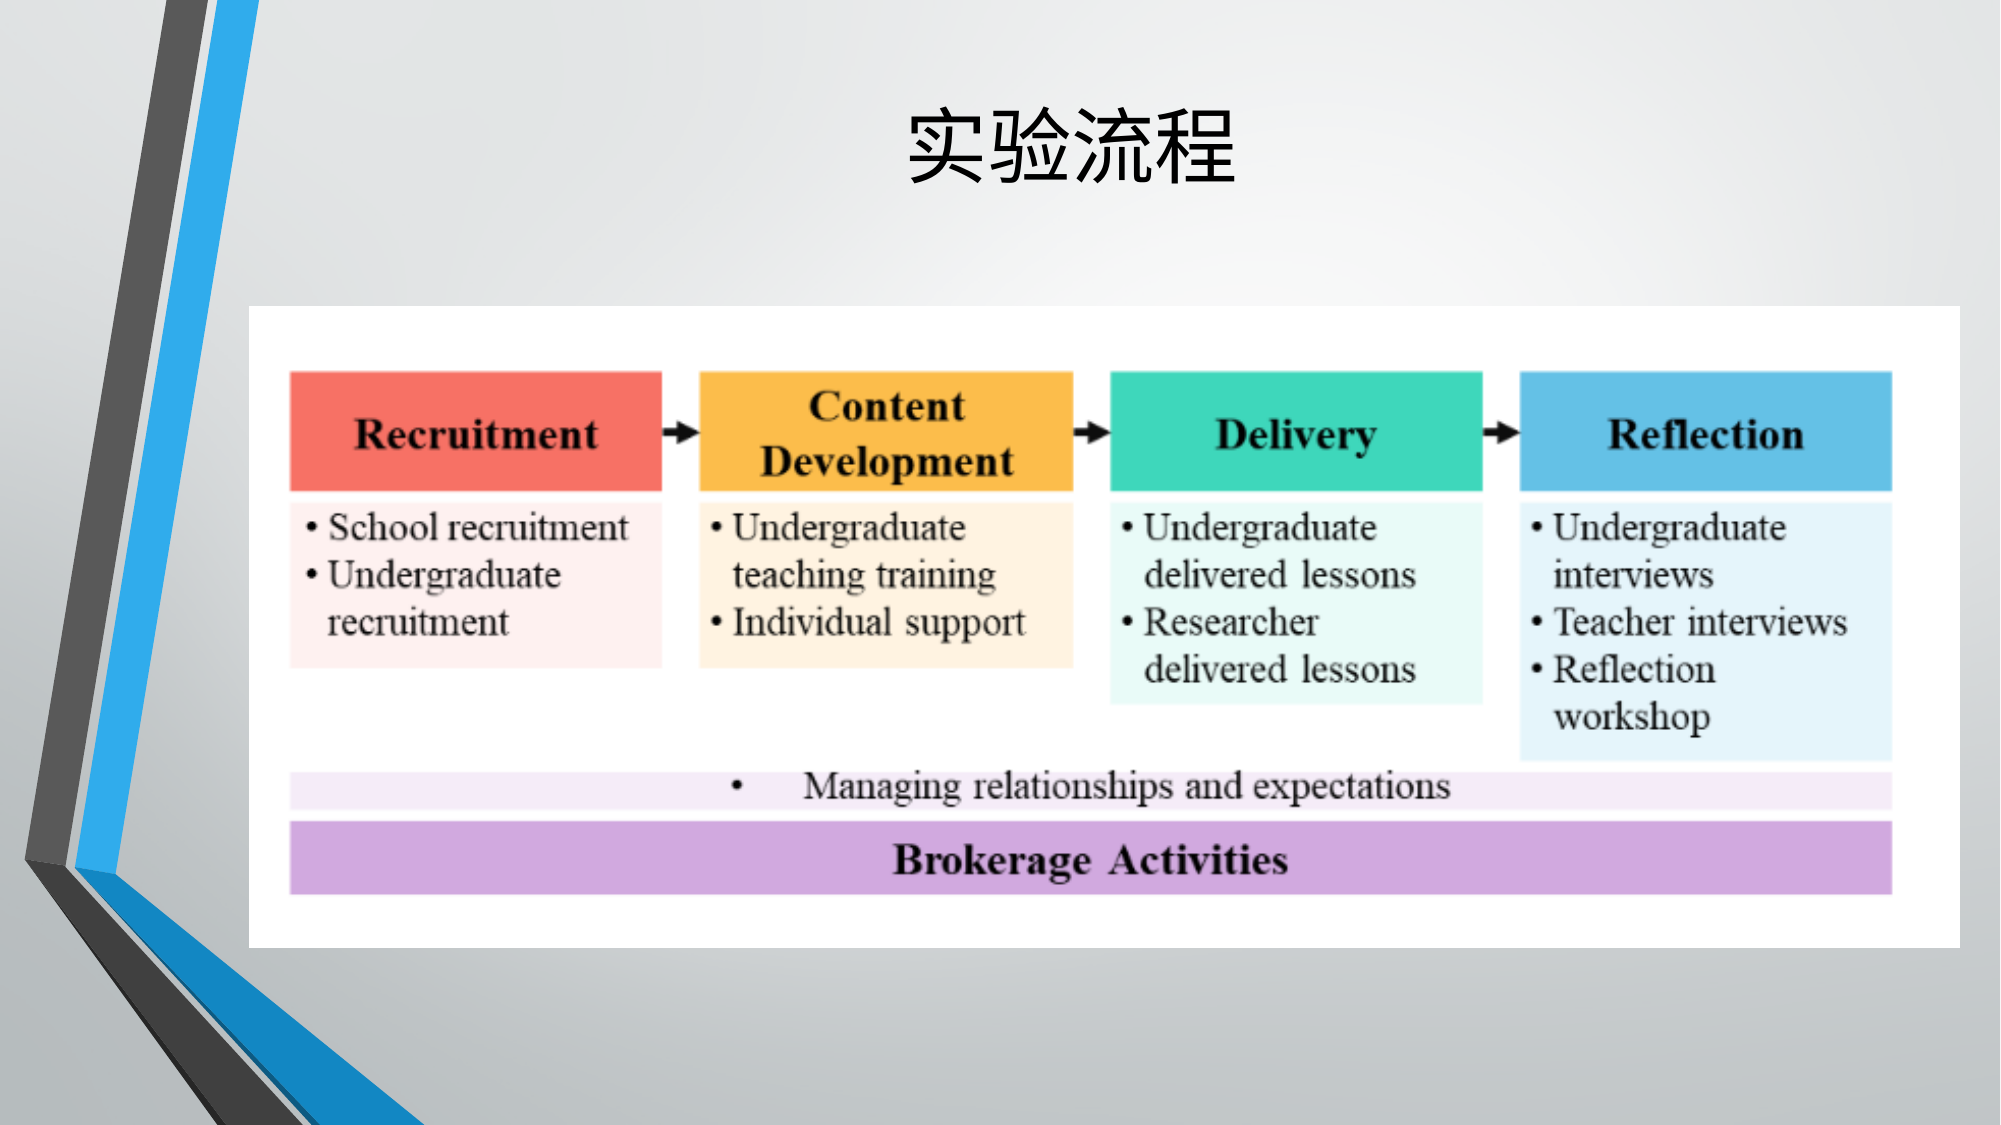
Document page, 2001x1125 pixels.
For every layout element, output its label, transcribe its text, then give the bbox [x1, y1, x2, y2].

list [249, 305, 1960, 948]
title 实验流程 [249, 0, 1894, 288]
